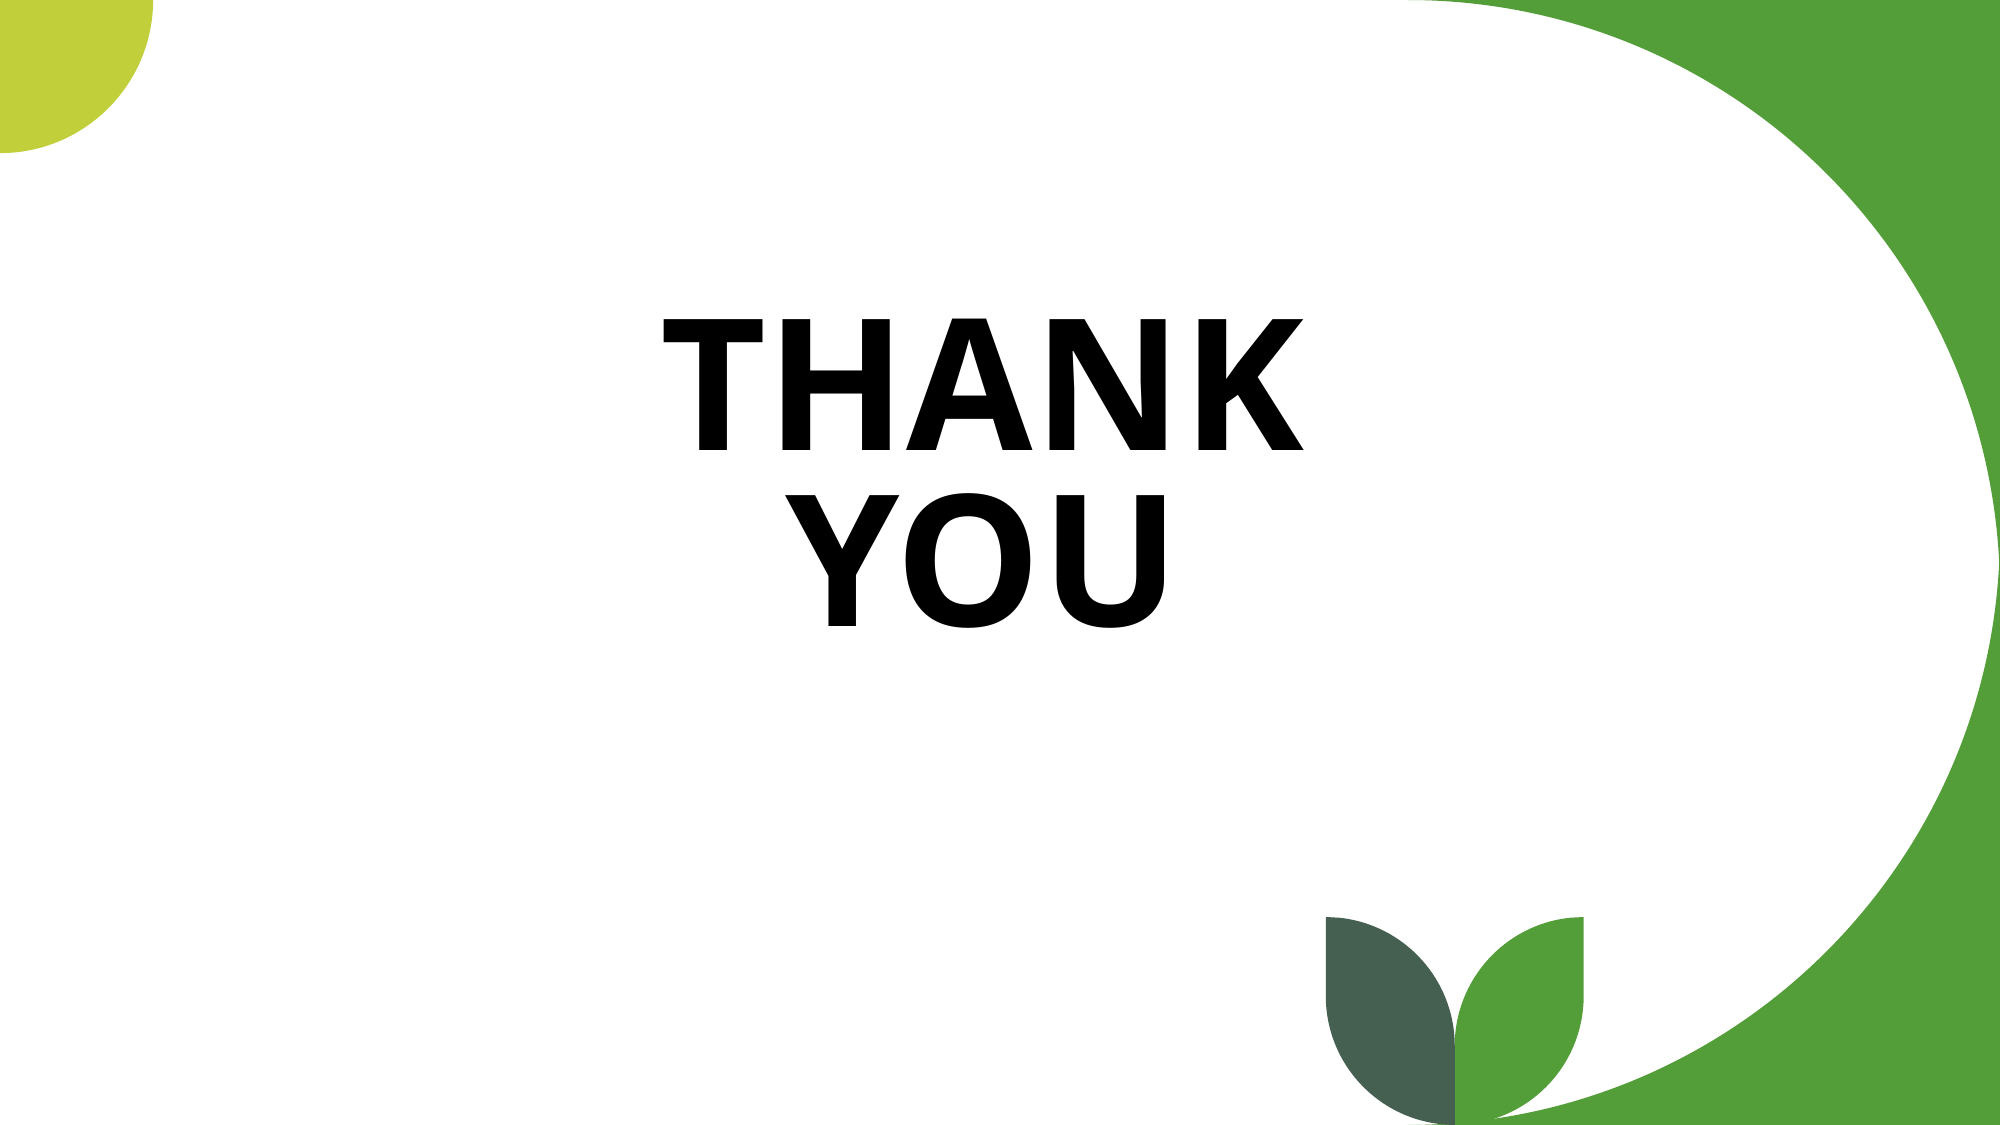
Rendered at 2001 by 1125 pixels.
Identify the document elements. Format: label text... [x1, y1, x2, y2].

title THANK YOU [432, 456, 1532, 669]
